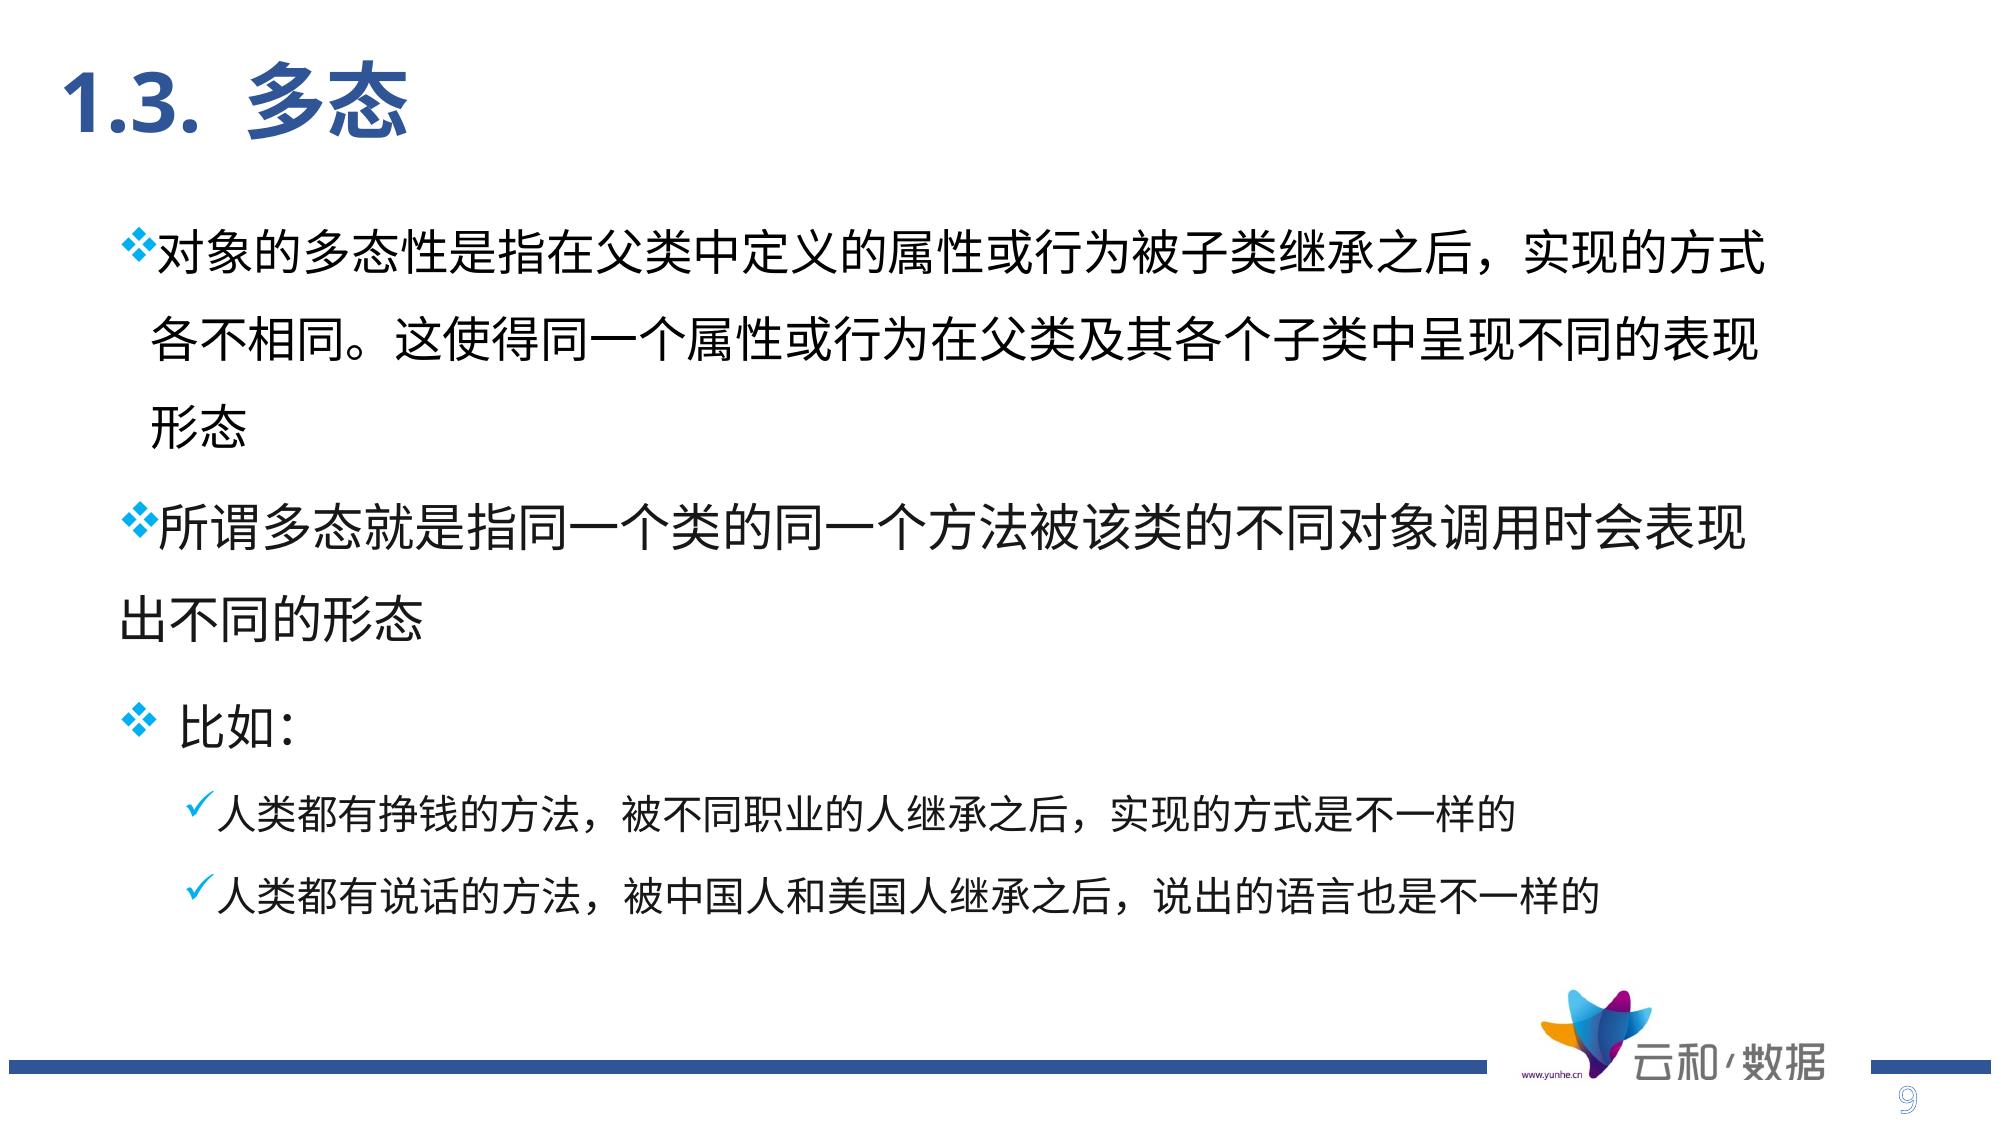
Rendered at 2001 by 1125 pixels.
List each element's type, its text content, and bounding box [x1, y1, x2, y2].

title 1.3. 多态 [44, 0, 1770, 214]
picture [1504, 981, 1845, 1106]
list 对象的多态性是指在父类中定义的属性或行为被子类继承之后，实现的方式各不相同。这使得同一个属性或行为在父类及其各个子类中呈现不同的表现形态 所谓多态就是指同一个类的同一个方法被该类的不同对象调用时会表现出不同的形态 比如： 人类都有挣钱的方法，被不同职业的人继承之后，实现的方式是不一样的 人类都有说话的方法，被中国人和美国人继承之后，说出的语言也是不一样的 [102, 184, 1808, 928]
